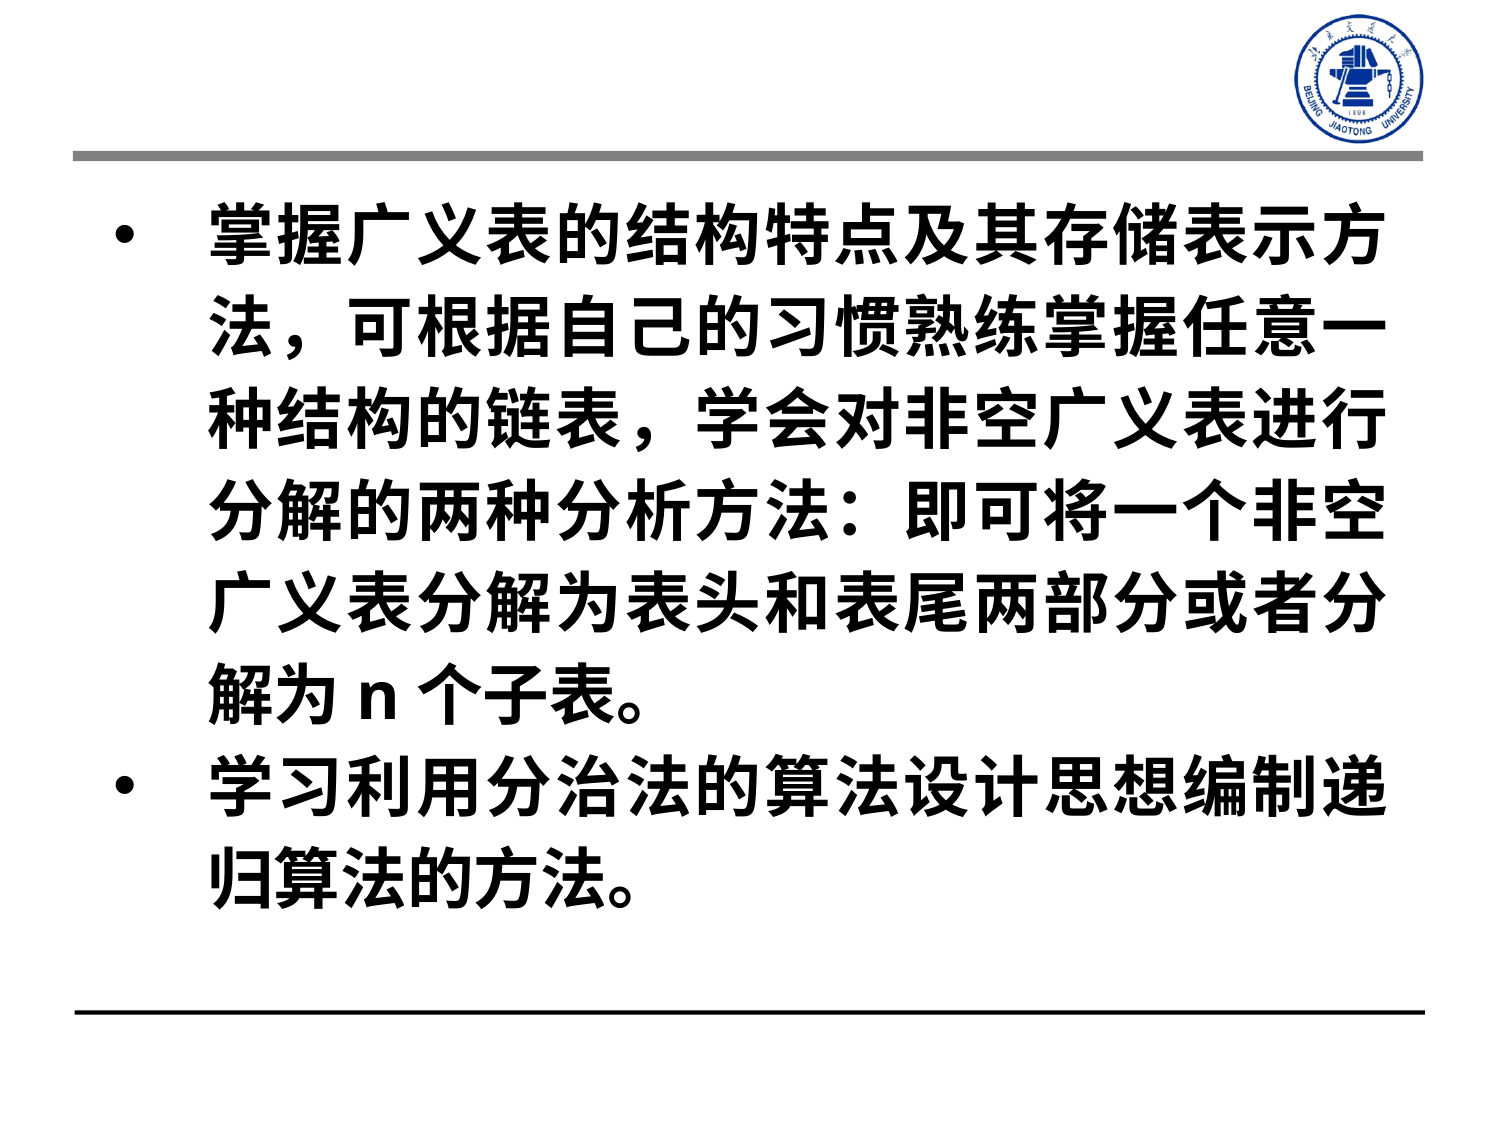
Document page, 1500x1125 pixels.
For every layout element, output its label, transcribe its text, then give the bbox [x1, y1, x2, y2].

picture [1294, 14, 1424, 144]
text_box 掌握广义表的结构特点及其存储表示方法，可根据自己的习惯熟练掌握任意一种结构的链表，学会对非空广义表进行分解的两种分析方法：即可将一个非空广义表分解为表头和表尾两部分或者分解为n个子表。 学习利用分治法的算法设计思想编制递归算法的方法。 [98, 173, 1404, 924]
